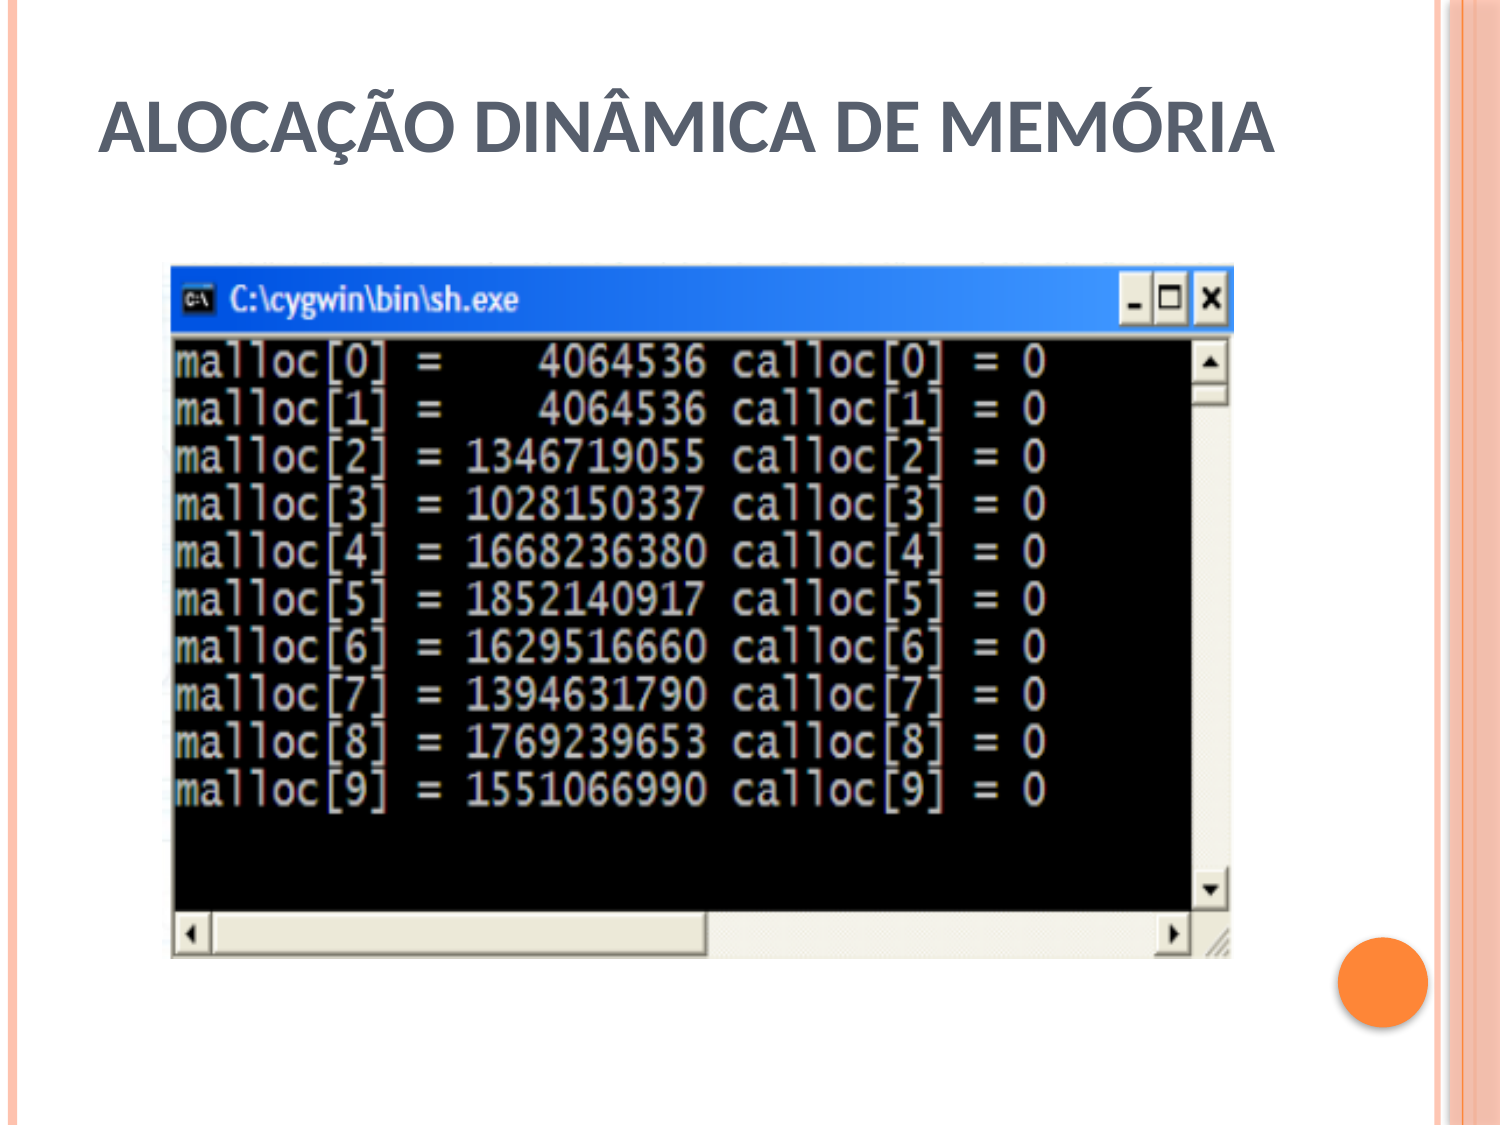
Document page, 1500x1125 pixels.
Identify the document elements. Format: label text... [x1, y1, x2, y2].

title Alocação Dinâmica de Memória [75, 45, 1300, 175]
picture [161, 261, 1235, 960]
